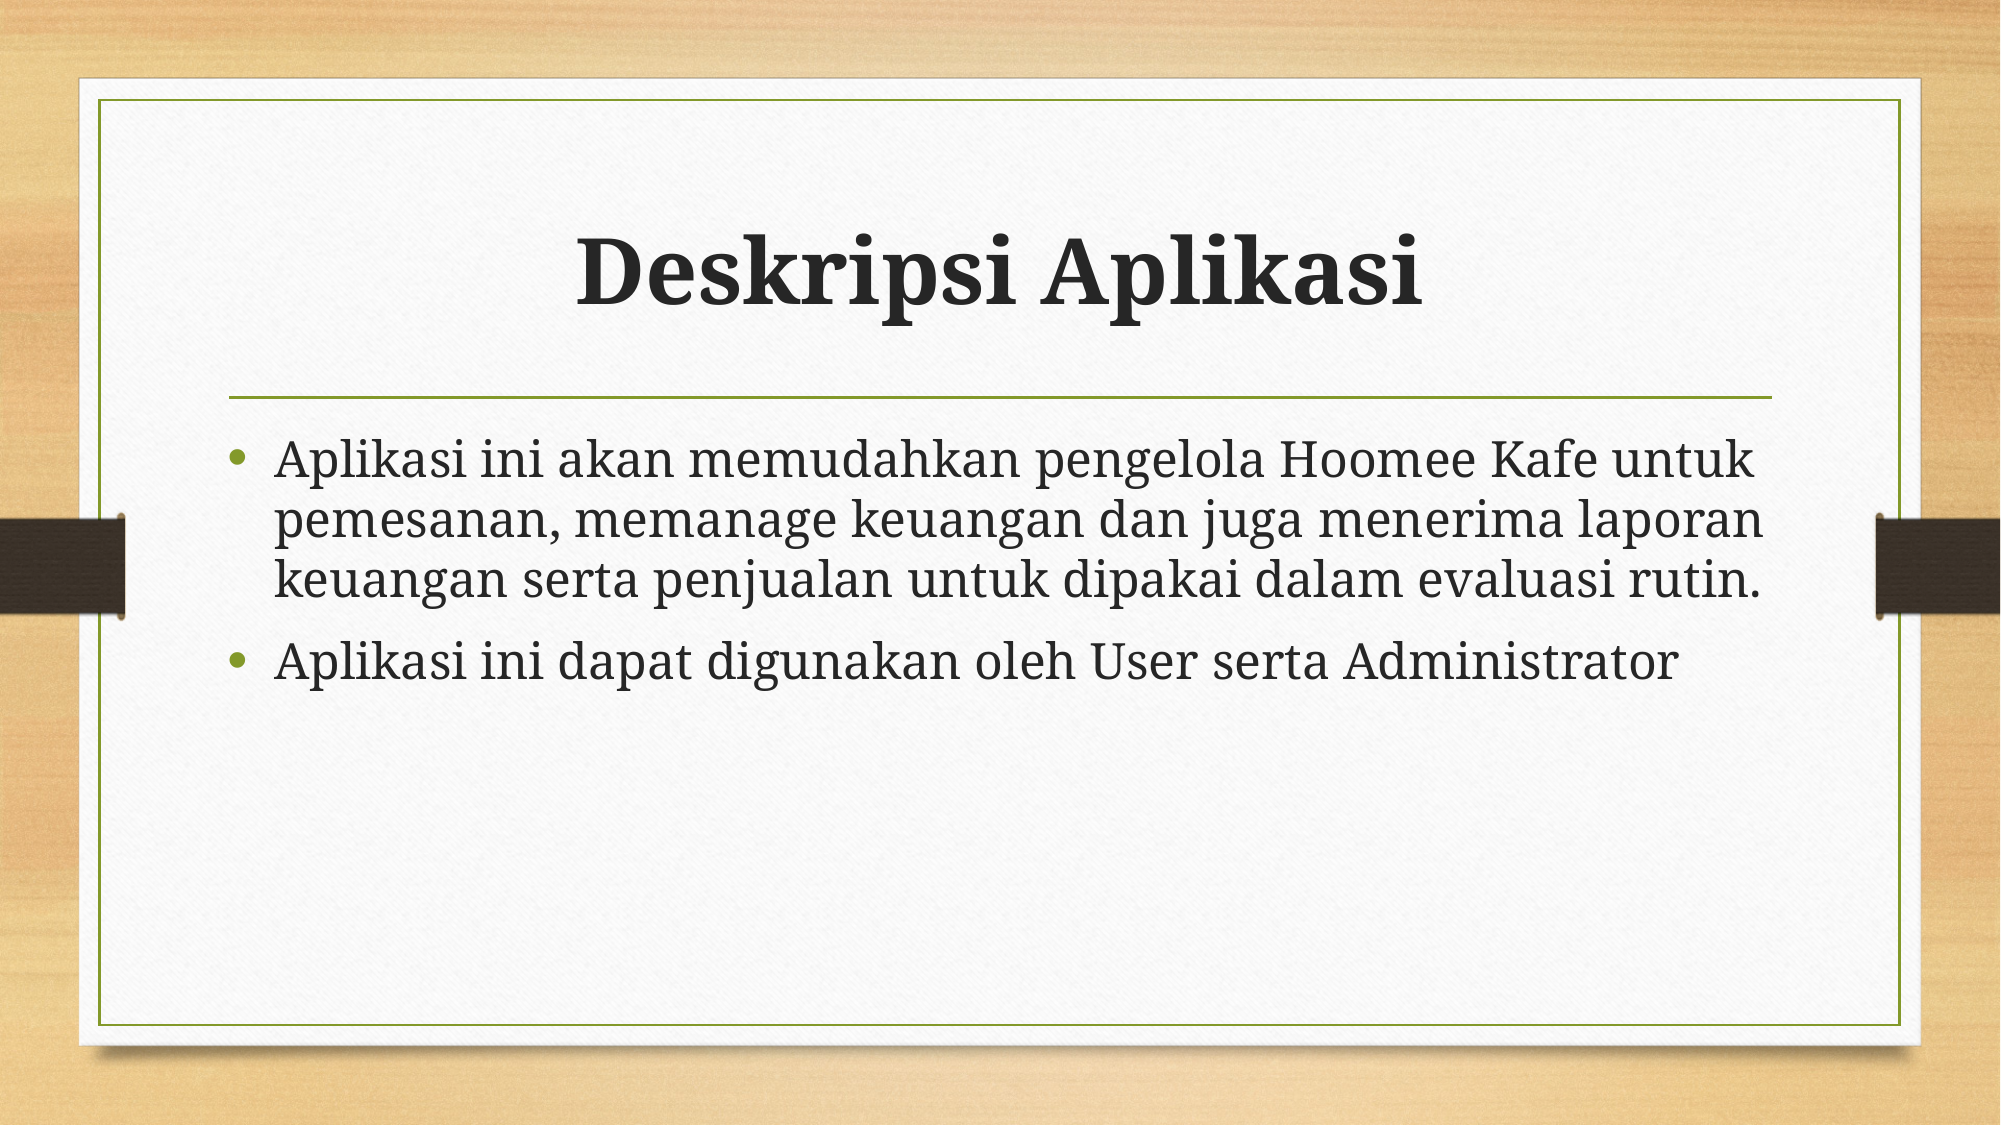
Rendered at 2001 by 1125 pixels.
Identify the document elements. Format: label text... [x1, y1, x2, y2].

title Deskripsi Aplikasi [212, 161, 1788, 375]
picture [0, 0, 2001, 1125]
list Aplikasi ini akan memudahkan pengelola Hoomee Kafe untuk pemesanan, memanage keuangan dan juga menerima laporan keuangan serta penjualan untuk dipakai dalam evaluasi rutin. Aplikasi ini dapat digunakan oleh User serta Administrator [212, 419, 1788, 964]
